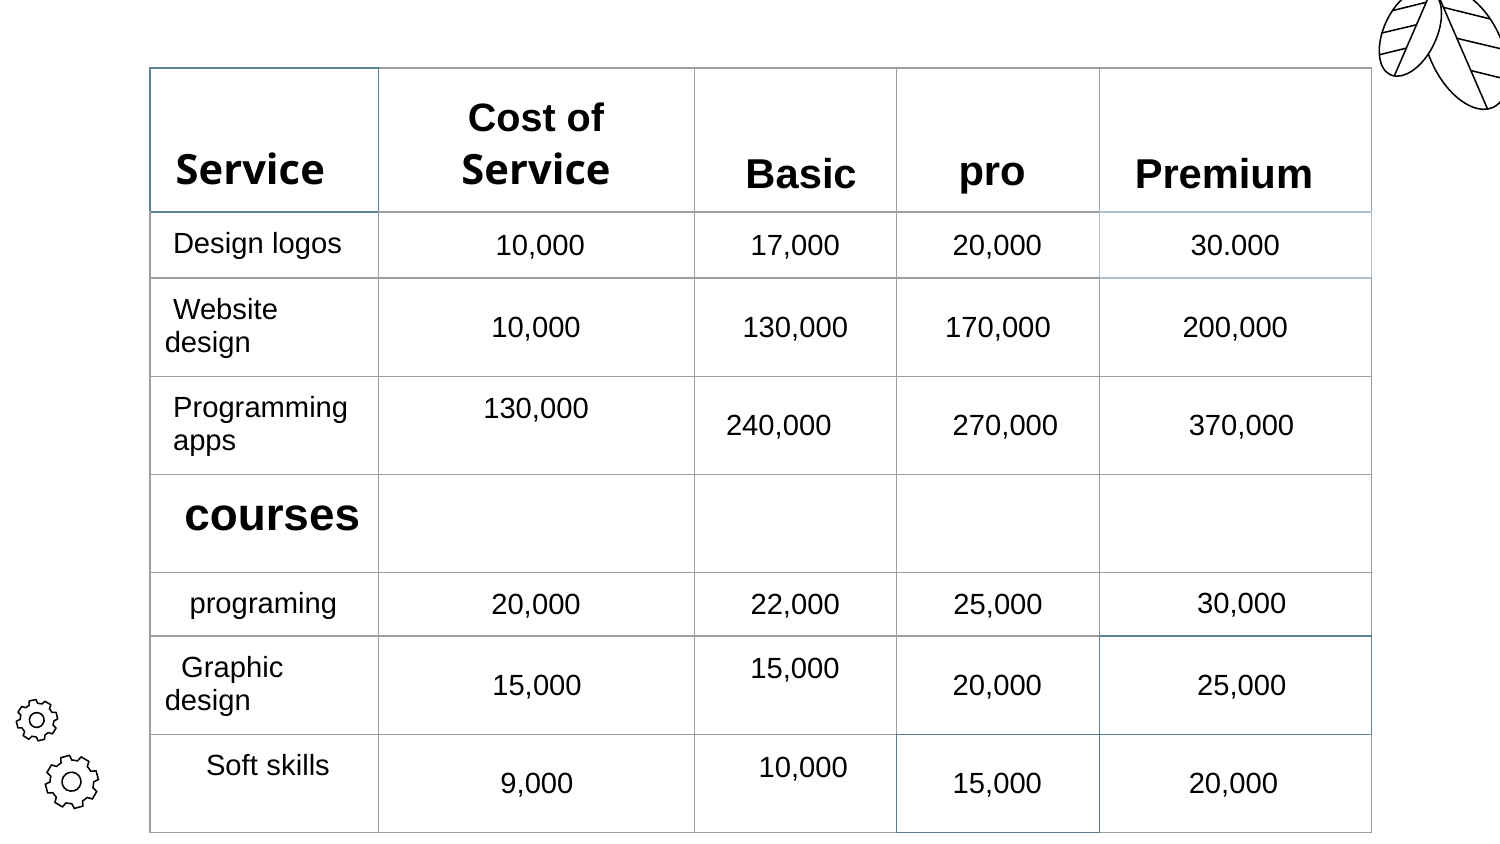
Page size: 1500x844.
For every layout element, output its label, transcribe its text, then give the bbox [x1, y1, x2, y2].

table_cell 9,000 [379, 735, 694, 832]
table_cell Programming apps [151, 377, 378, 474]
table_cell 20,000 [897, 637, 1099, 734]
table_cell 10,000 [695, 735, 896, 832]
table_cell 20,000 [379, 573, 694, 635]
table_cell 15,000 [379, 637, 694, 734]
table_header Service [151, 69, 378, 211]
table_cell 25,000 [897, 573, 1099, 635]
table_cell Soft skills [151, 735, 378, 832]
table_cell [897, 475, 1099, 572]
table_cell Design logos [151, 213, 378, 277]
table_header pro [897, 69, 1099, 211]
table_cell 30,000 [1100, 573, 1371, 635]
table_cell 370,000 [1100, 377, 1371, 474]
table_cell 170,000 [897, 279, 1099, 376]
table_cell 15,000 [695, 637, 896, 734]
table_cell 130,000 [379, 377, 694, 474]
table_cell 240,000 [695, 377, 896, 474]
table_cell 200,000 [1100, 279, 1371, 376]
table_cell 30.000 [1100, 213, 1371, 277]
table_cell 20,000 [1100, 735, 1371, 832]
table_header Premium [1100, 69, 1371, 211]
table_cell 25,000 [1100, 637, 1371, 734]
table_cell 15,000 [897, 735, 1099, 832]
table_cell [1100, 475, 1371, 572]
table_cell 10,000 [379, 279, 694, 376]
table_cell [379, 475, 694, 572]
table_cell 270,000 [897, 377, 1099, 474]
table_cell Website design [151, 279, 378, 376]
table_header Basic [695, 69, 896, 211]
table_cell programing [151, 573, 378, 635]
table_cell Graphic design [151, 637, 378, 734]
table_cell [695, 475, 896, 572]
table_cell 10,000 [379, 213, 694, 277]
table_cell 20,000 [897, 213, 1099, 277]
table_cell 17,000 [695, 213, 896, 277]
table_header Cost of Service [379, 69, 694, 211]
table_cell courses [151, 475, 378, 572]
table_cell 130,000 [695, 279, 896, 376]
table_cell 22,000 [695, 573, 896, 635]
